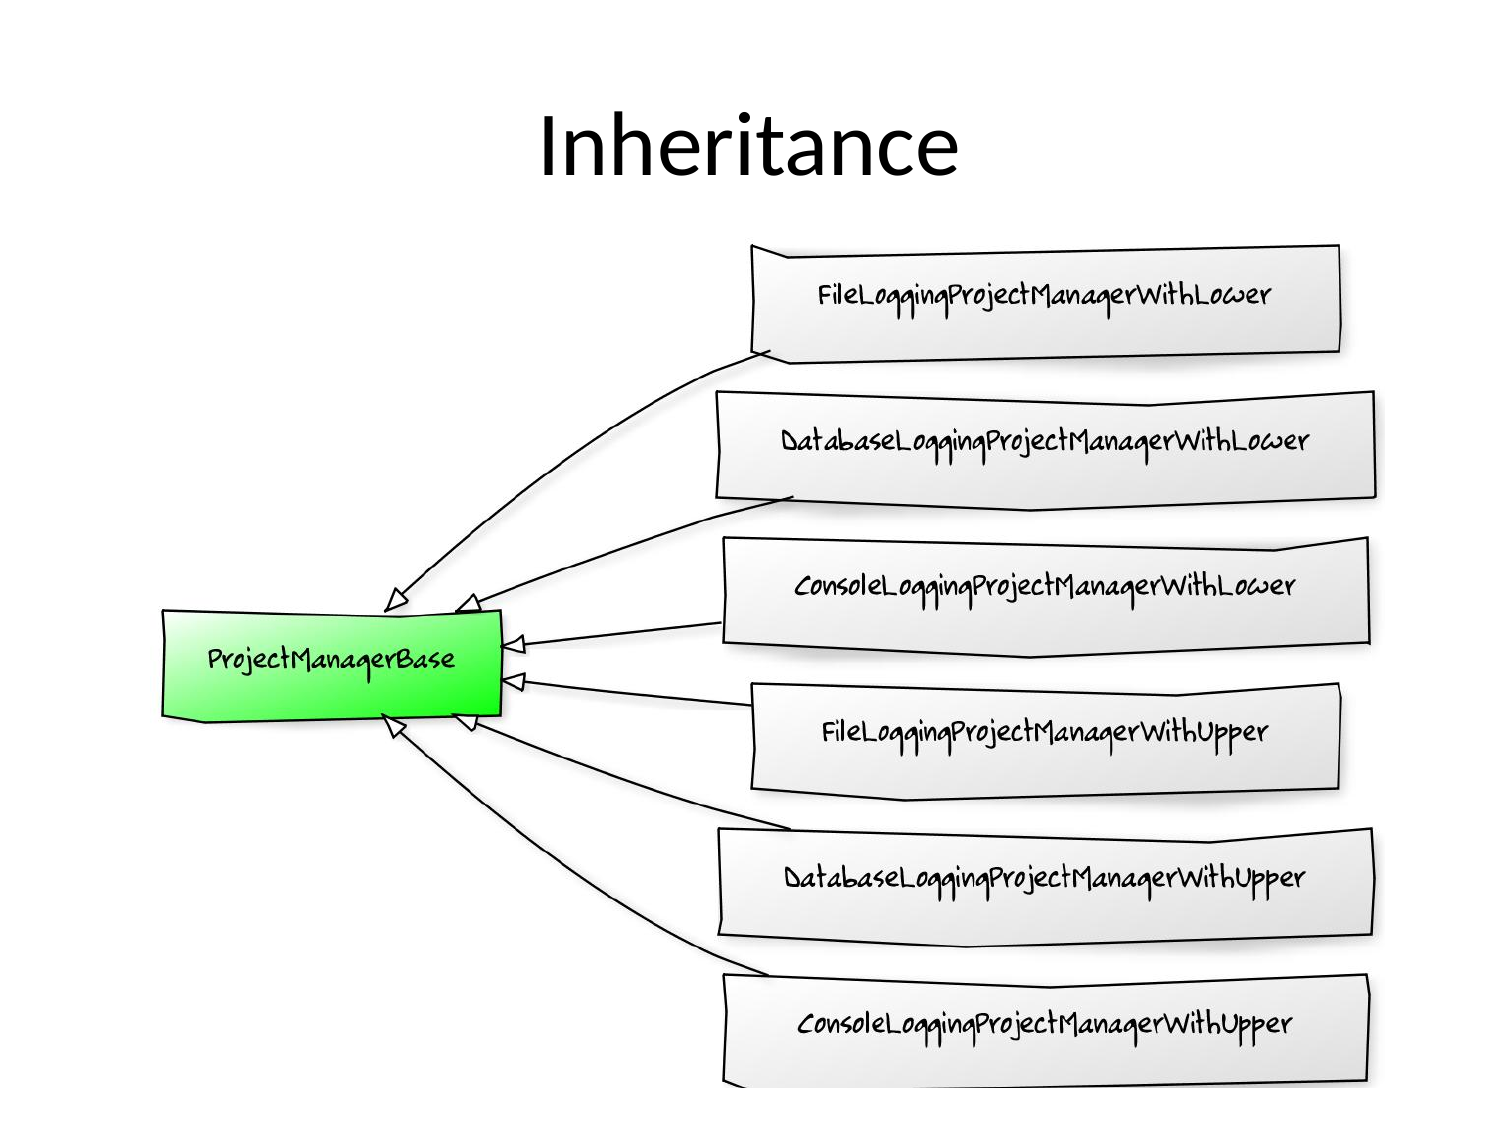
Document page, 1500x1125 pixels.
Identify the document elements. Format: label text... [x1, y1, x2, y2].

title Inheritance [75, 45, 1425, 233]
picture [149, 237, 1385, 1088]
